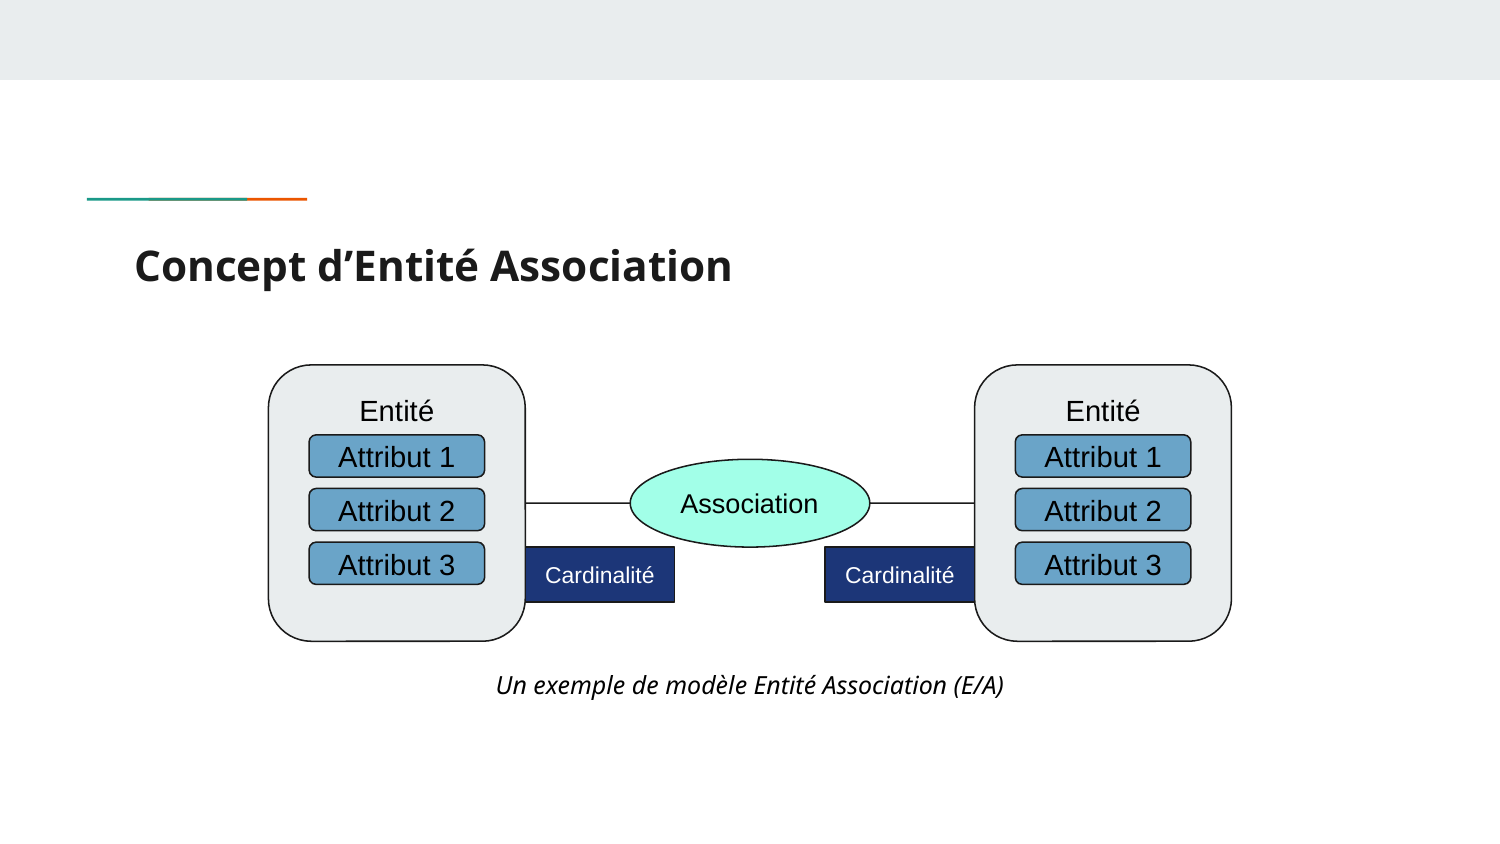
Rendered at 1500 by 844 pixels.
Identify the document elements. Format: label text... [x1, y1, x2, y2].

text_box Attribut 1 [309, 434, 485, 478]
text_box Cardinalité [525, 546, 675, 603]
text_box Attribut 1 [1015, 434, 1191, 478]
text_box Cardinalité [825, 546, 975, 603]
text_box Entité [268, 364, 526, 642]
title Concept d’Entité Association [119, 221, 1381, 309]
text_box Entité [974, 364, 1232, 642]
text_box Attribut 2 [309, 488, 485, 531]
text_box Attribut 3 [309, 542, 485, 585]
text_box Attribut 3 [1015, 542, 1191, 585]
text_box Association [630, 459, 870, 548]
text_box Attribut 2 [1015, 488, 1191, 531]
text_box Un exemple de modèle Entité Association (E/A) [419, 654, 1082, 715]
